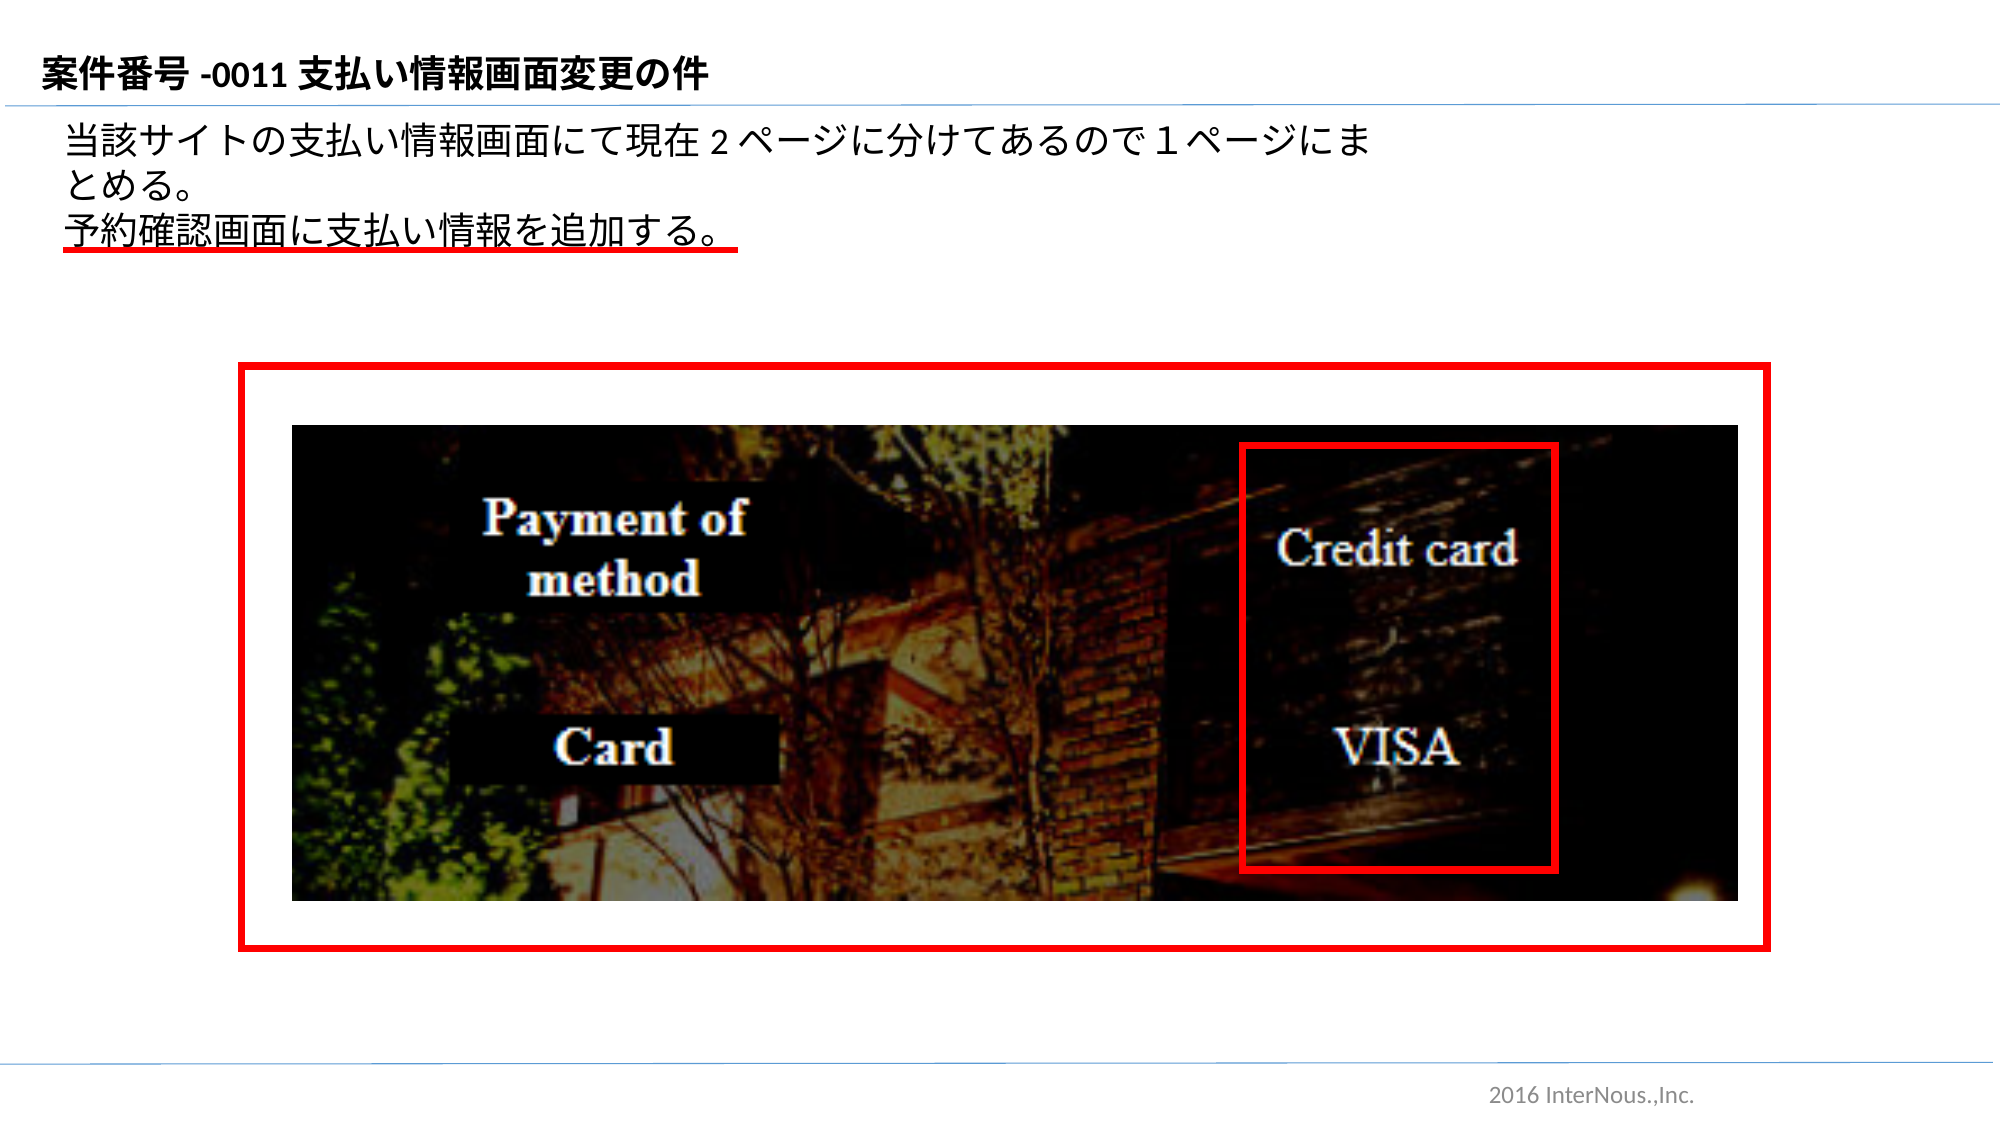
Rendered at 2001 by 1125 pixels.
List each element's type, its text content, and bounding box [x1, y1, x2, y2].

text_box 案件番号-0011支払い情報画面変更の件 [26, 42, 1930, 102]
footer 2016 InterNous.,Inc. [1185, 1063, 1999, 1124]
text_box 当該サイトの支払い情報画面にて現在2ページに分けてあるので１ページにまとめる。 予約確認画面に支払い情報を追加する。 [48, 109, 1415, 259]
picture [292, 425, 1738, 901]
text_box [241, 365, 1768, 950]
